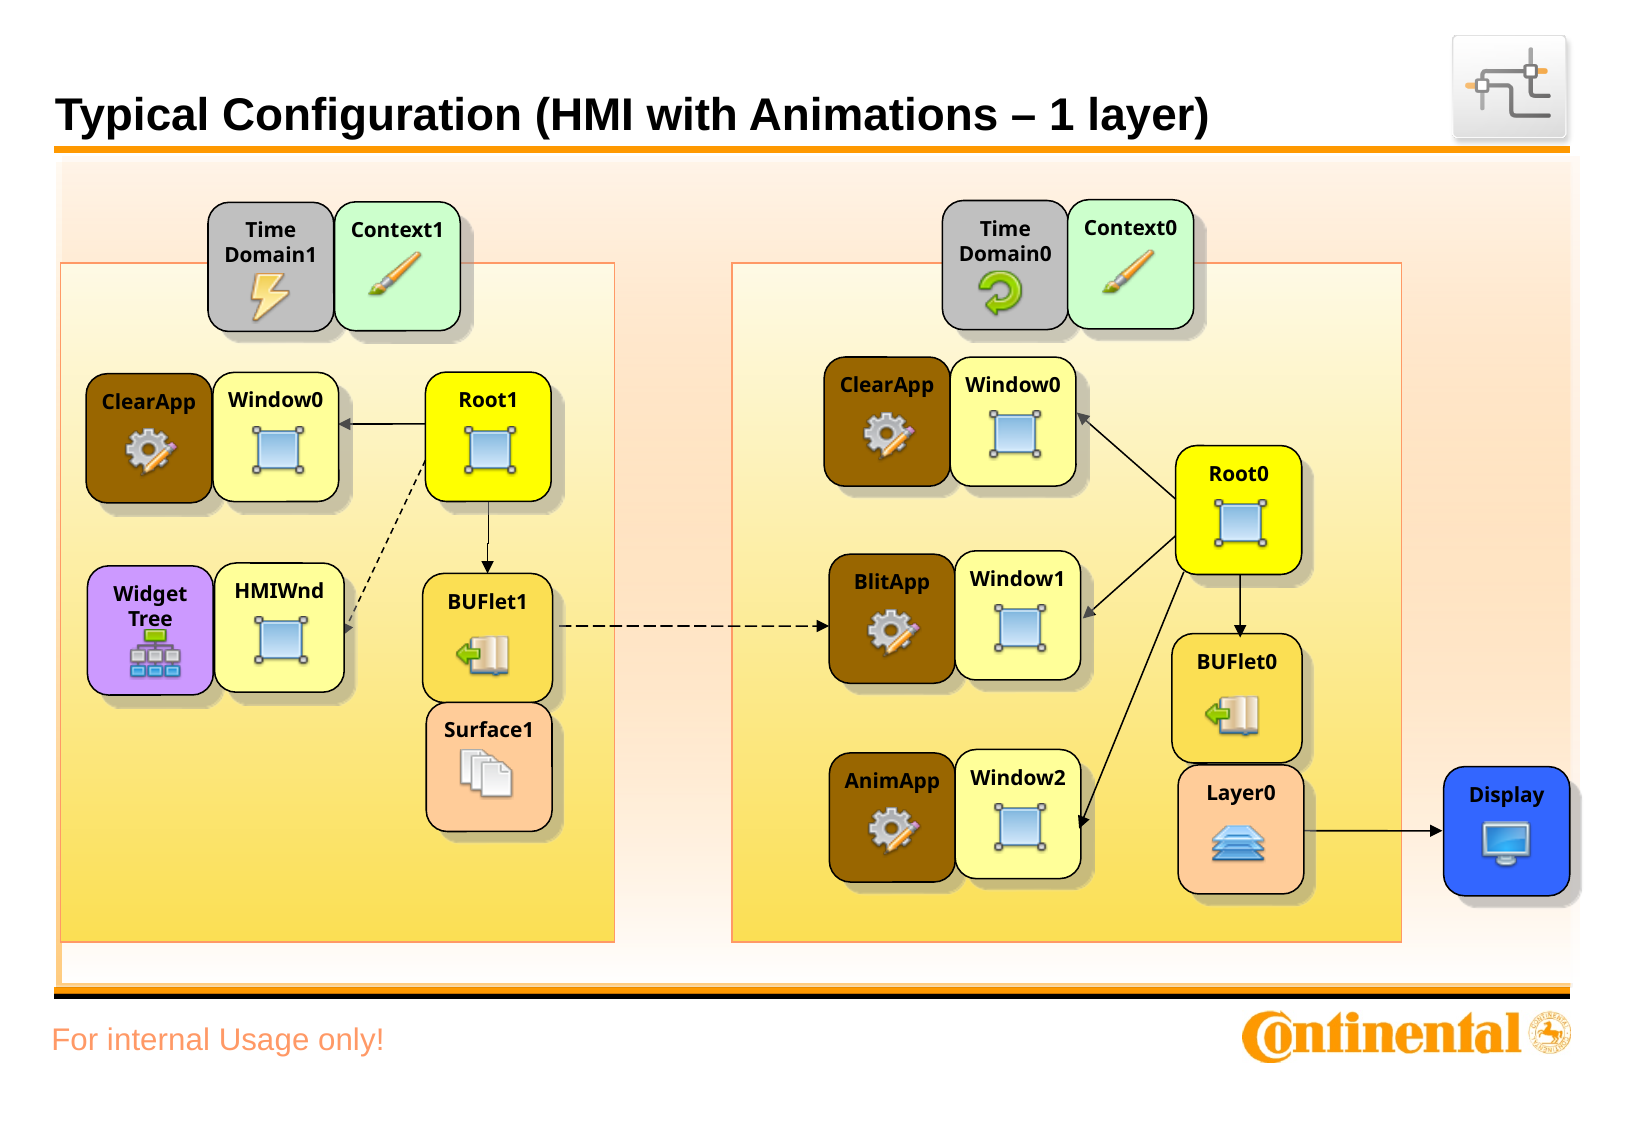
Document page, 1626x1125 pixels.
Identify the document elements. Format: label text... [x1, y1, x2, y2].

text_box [1177, 764, 1305, 895]
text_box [949, 356, 1077, 487]
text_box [422, 573, 553, 703]
text_box [1317, 824, 1438, 837]
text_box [829, 752, 950, 883]
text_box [942, 200, 1065, 330]
text_box [60, 263, 615, 943]
picture [54, 987, 1570, 999]
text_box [1067, 199, 1194, 330]
text_box [1233, 583, 1247, 631]
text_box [214, 562, 345, 693]
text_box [1443, 766, 1570, 897]
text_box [212, 372, 339, 502]
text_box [425, 702, 553, 832]
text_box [87, 565, 210, 696]
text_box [207, 202, 332, 332]
text_box [804, 619, 823, 633]
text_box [954, 550, 1081, 681]
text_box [1171, 633, 1303, 764]
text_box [85, 373, 209, 504]
picture [1242, 1010, 1571, 1063]
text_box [828, 553, 950, 684]
picture [54, 19, 1580, 157]
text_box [823, 356, 948, 487]
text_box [425, 371, 552, 502]
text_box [1175, 445, 1302, 575]
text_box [334, 201, 461, 331]
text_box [954, 749, 1082, 879]
title Typical Configuration (HMI with Animations – 1 layer) [54, 36, 1571, 141]
text_box [732, 263, 1402, 943]
